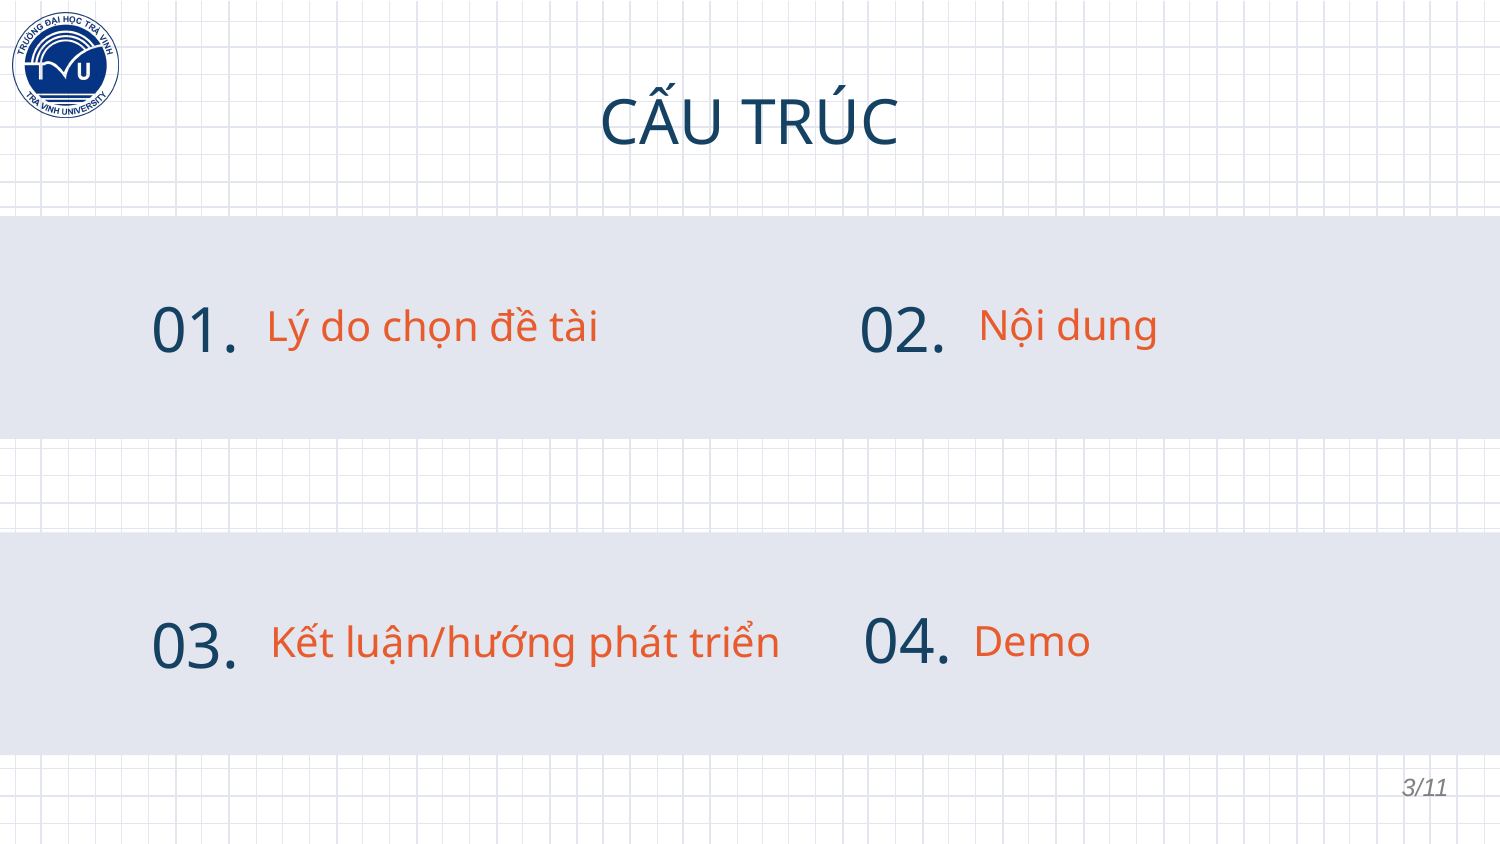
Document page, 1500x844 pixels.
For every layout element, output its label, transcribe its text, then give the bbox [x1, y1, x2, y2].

picture [12, 12, 119, 119]
text_box 04. [855, 553, 960, 724]
title CẤU TRÚC [118, 72, 1382, 167]
title 03. [143, 558, 248, 729]
text_box 3/11 [1336, 763, 1500, 809]
subtitle Lý do chọn đề tài [266, 293, 706, 356]
title 01. [143, 242, 248, 413]
title 02. [851, 242, 956, 413]
text_box Demo [973, 608, 1457, 671]
subtitle Kết luận/hướng phát triển [270, 609, 825, 672]
subtitle Nội dung [978, 292, 1444, 355]
